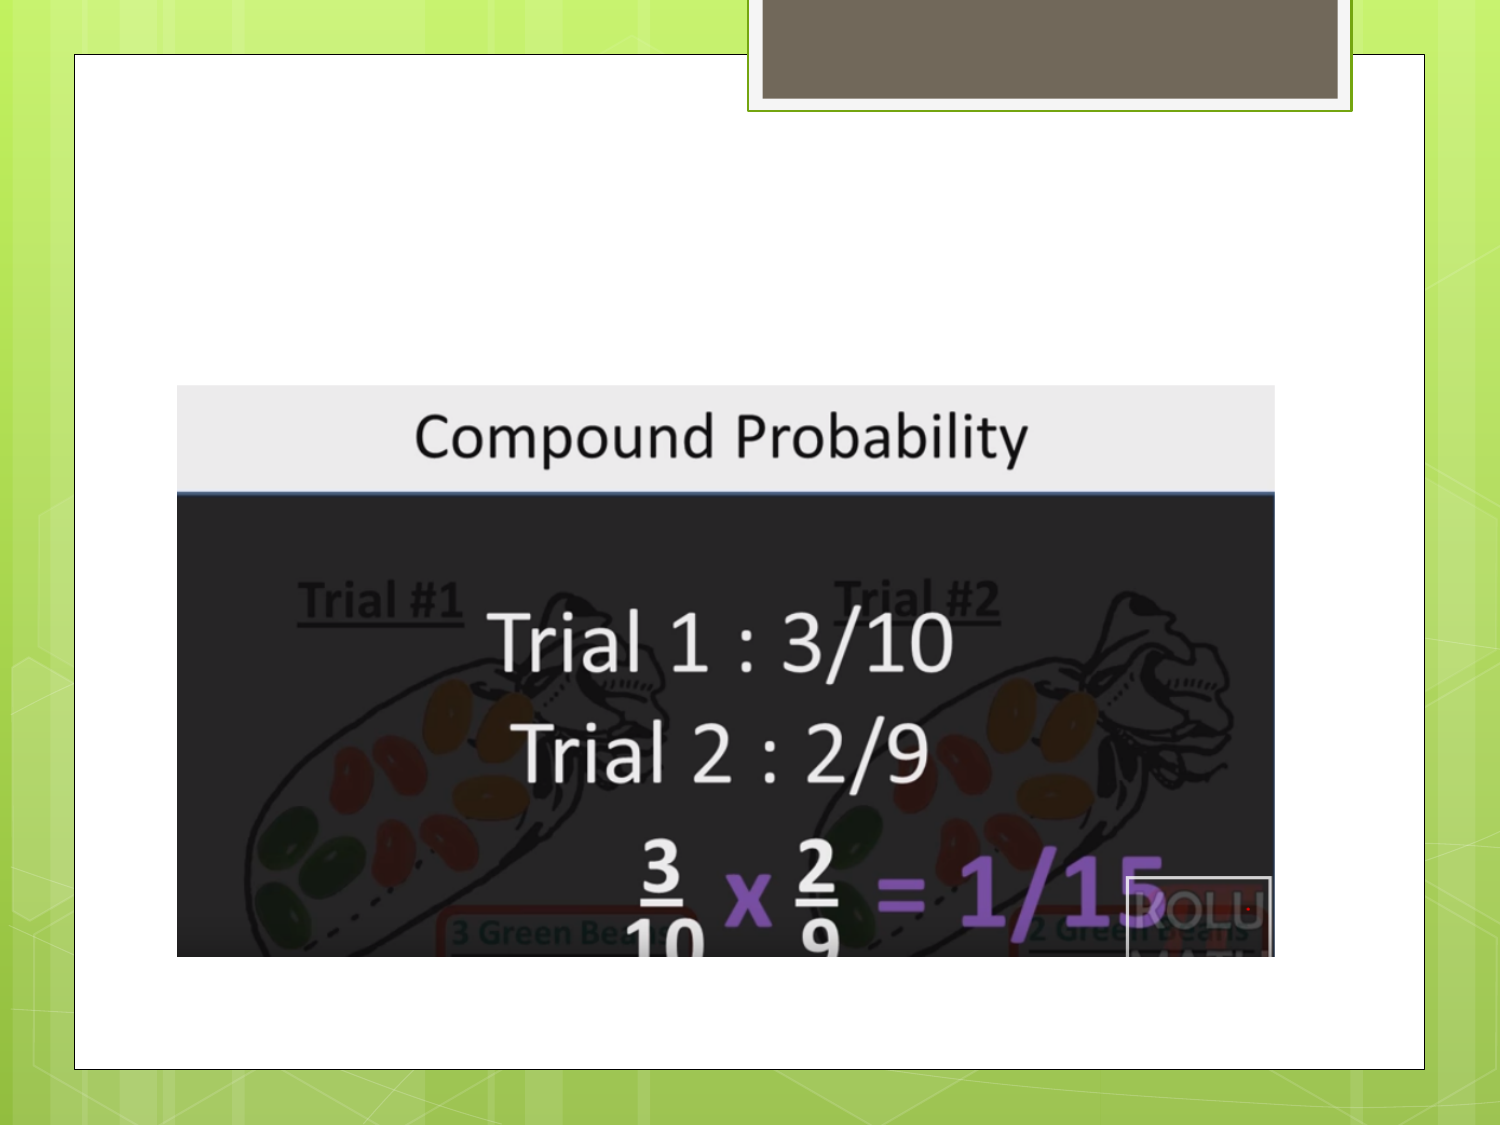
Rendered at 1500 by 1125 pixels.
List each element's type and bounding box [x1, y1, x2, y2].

list [177, 380, 1277, 957]
